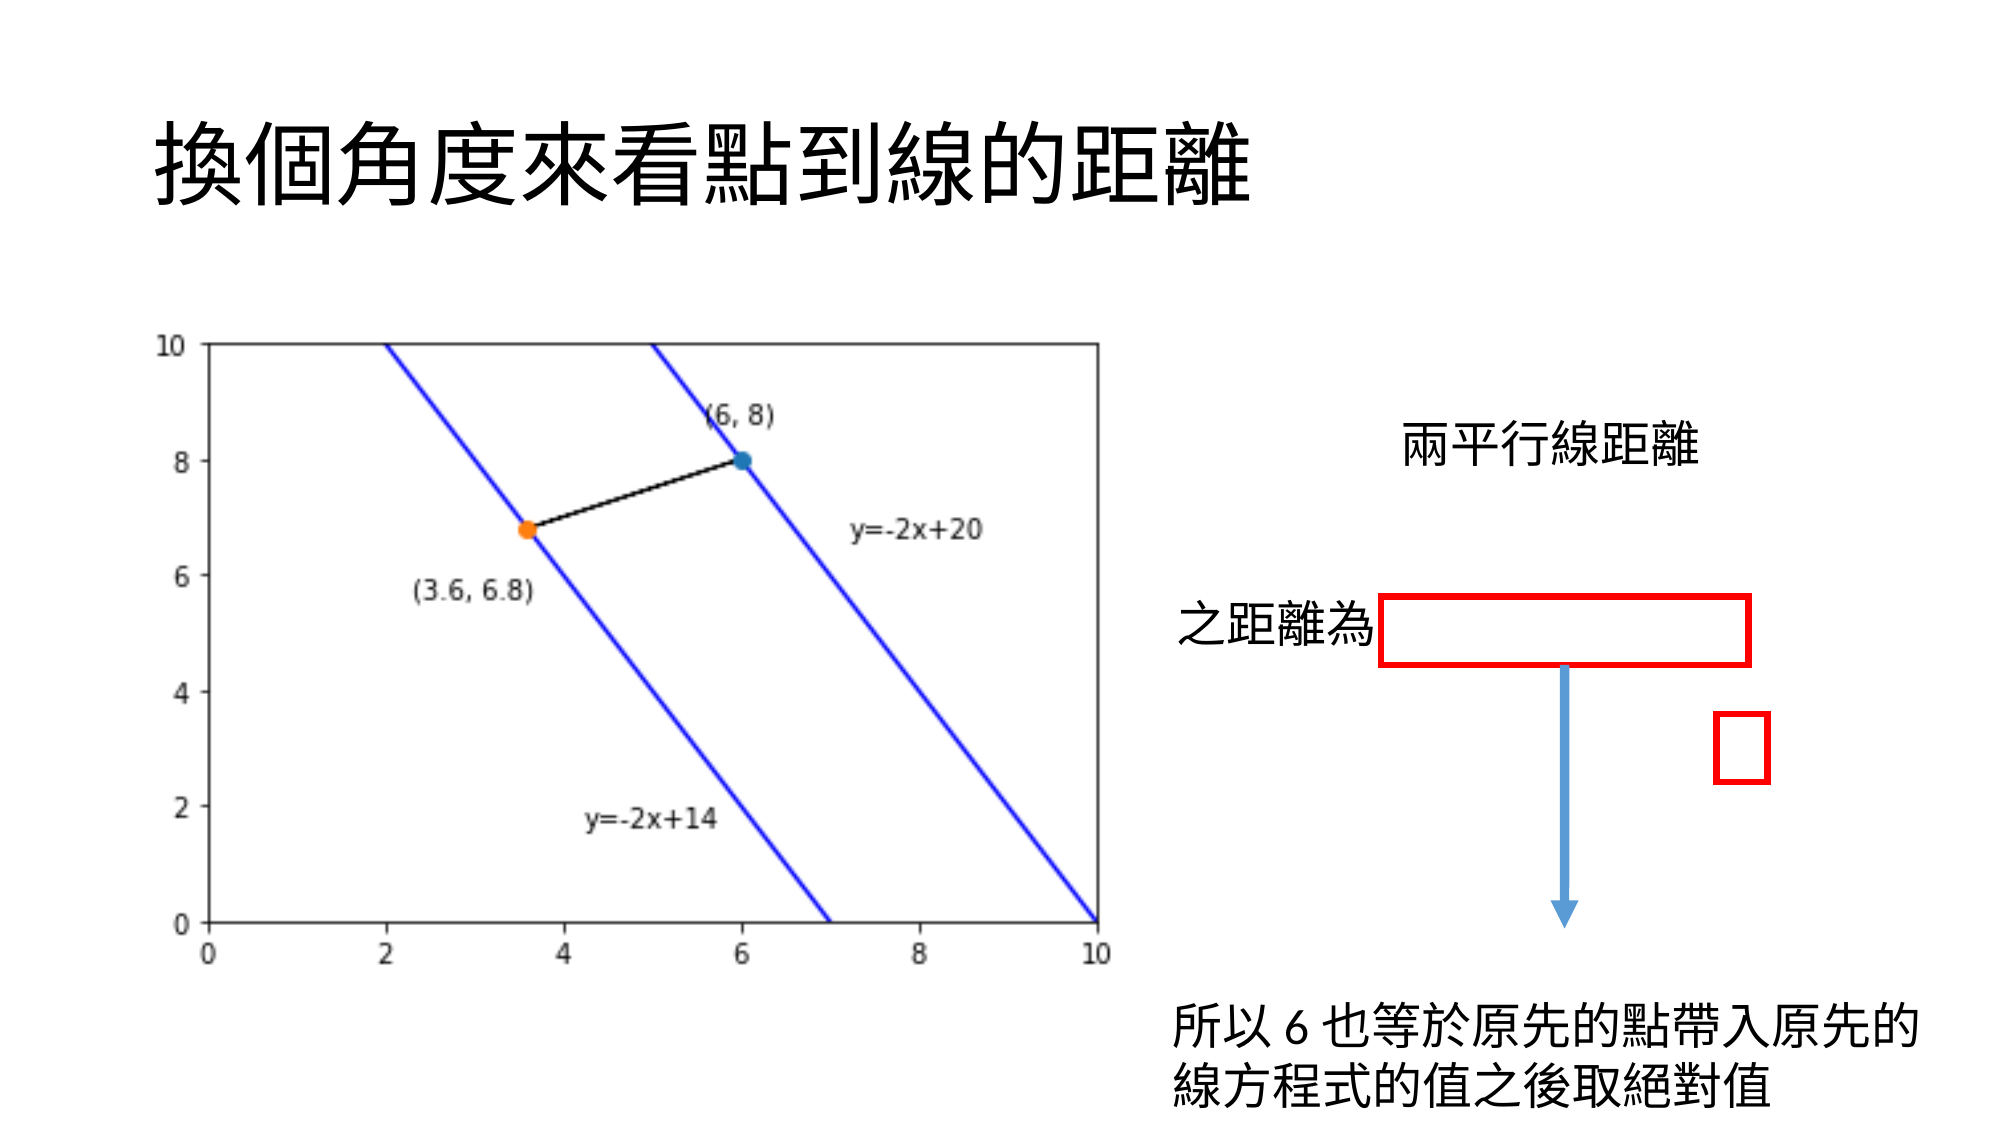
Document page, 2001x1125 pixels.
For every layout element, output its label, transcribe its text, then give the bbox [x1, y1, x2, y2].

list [137, 317, 1133, 986]
title 換個角度來看點到線的距離 [137, 59, 1863, 278]
text_box [1715, 713, 1769, 783]
text_box [1380, 595, 1750, 666]
